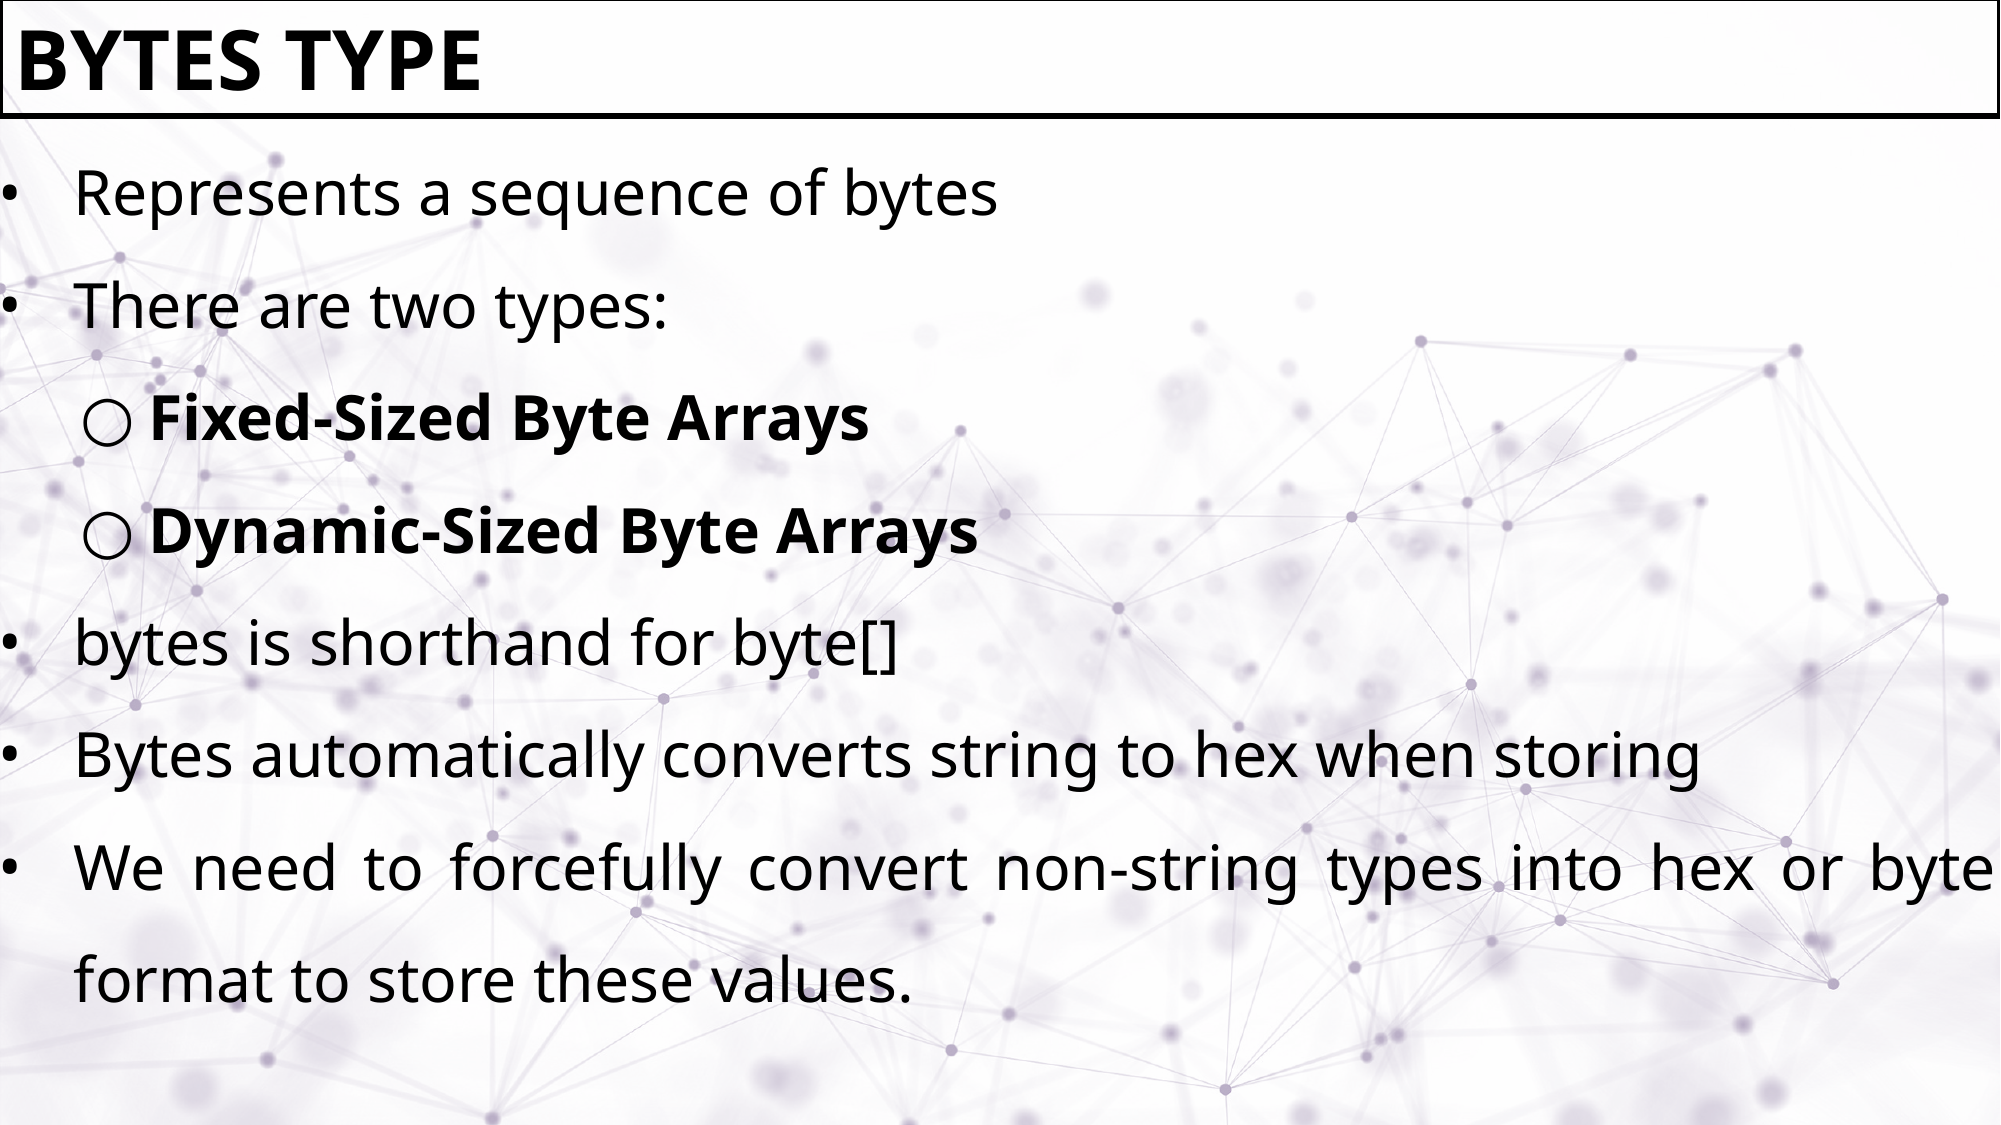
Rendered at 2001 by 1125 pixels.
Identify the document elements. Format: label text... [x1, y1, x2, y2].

text_box Represents a sequence of bytes There are two types: Fixed-Sized Byte Arrays Dynamic-Sized Byte Arrays bytes is shorthand for byte[] Bytes automatically converts string to hex when storing We need to forcefully convert non-string types into hex or byte format to store these values. [0, 115, 1999, 1015]
text_box BYTES TYPE [0, 0, 2000, 116]
